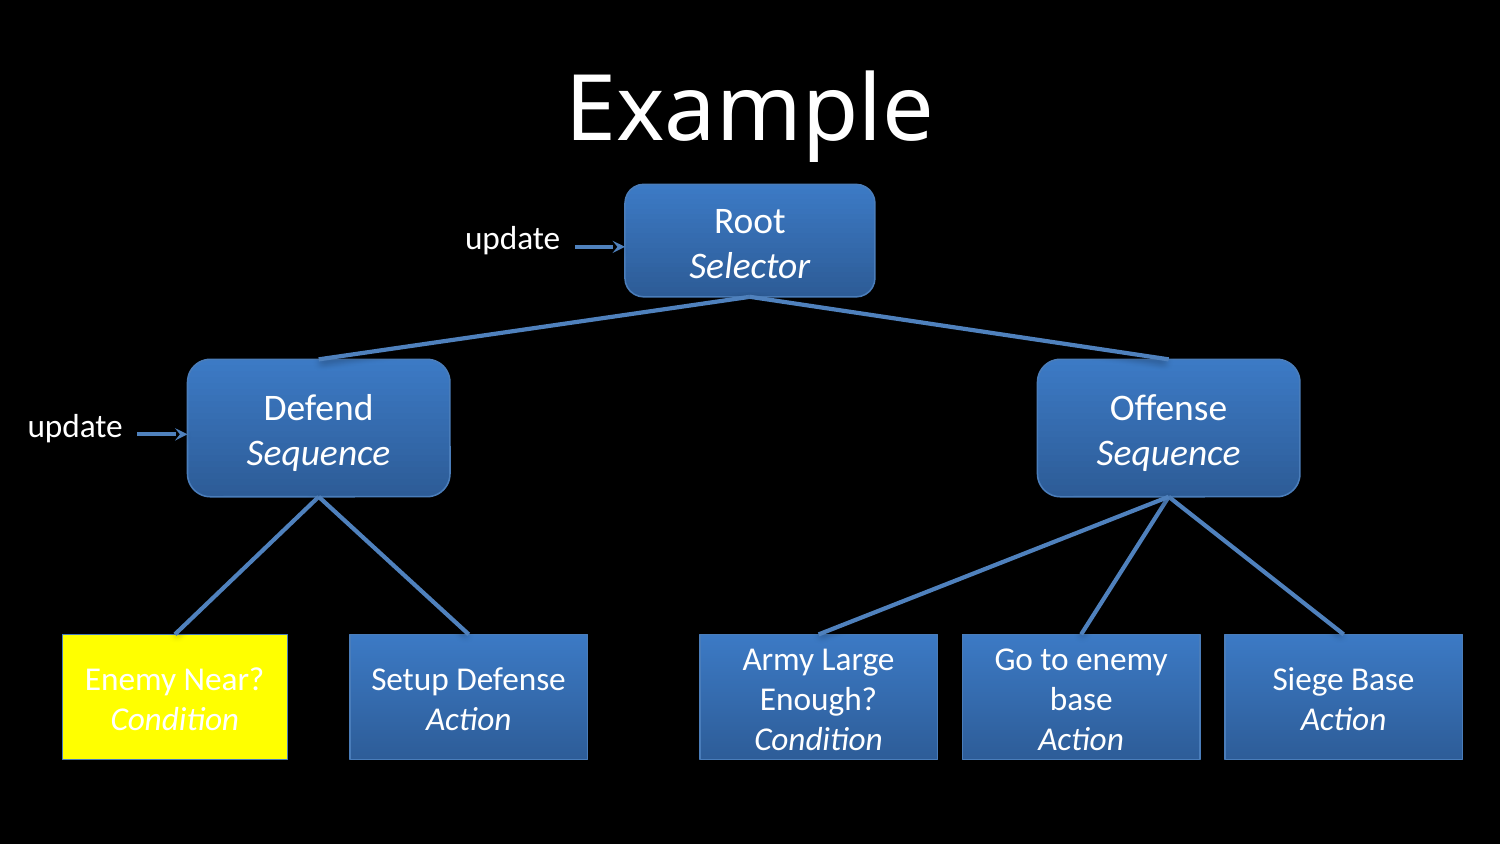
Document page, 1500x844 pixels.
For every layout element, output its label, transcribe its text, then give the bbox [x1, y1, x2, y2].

title Example [75, 33, 1425, 175]
text_box Go to enemy base Action [962, 643, 1200, 760]
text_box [749, 296, 1169, 360]
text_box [818, 496, 1169, 635]
text_box Army Large Enough? Condition [699, 634, 938, 760]
text_box Setup Defense Action [349, 634, 588, 760]
text_box Offense Sequence [1037, 359, 1300, 495]
text_box Defend Sequence [187, 359, 451, 495]
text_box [174, 496, 317, 635]
text_box Root Selector [624, 184, 875, 295]
text_box Enemy Near? Condition [62, 634, 288, 760]
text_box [318, 296, 748, 360]
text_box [318, 496, 469, 635]
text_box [1170, 496, 1344, 635]
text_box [12, 396, 188, 453]
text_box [449, 209, 626, 266]
text_box Siege Base Action [1224, 634, 1463, 760]
